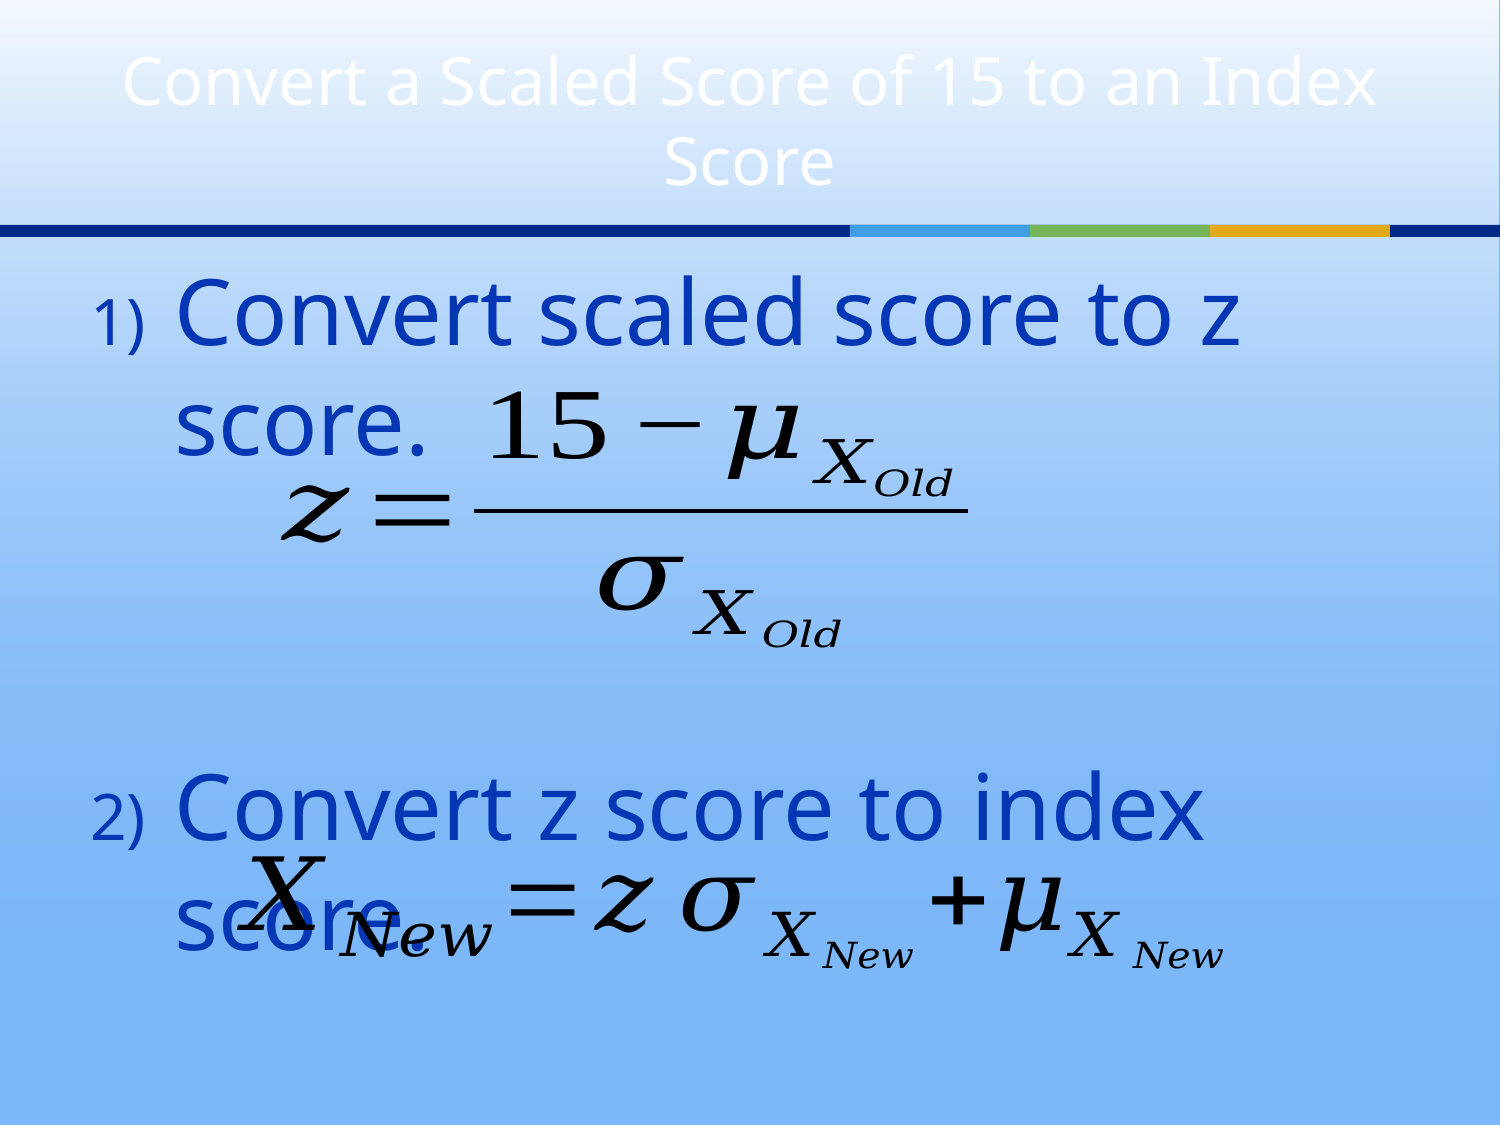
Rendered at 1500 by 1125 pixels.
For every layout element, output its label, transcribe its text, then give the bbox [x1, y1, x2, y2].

title Convert a Scaled Score of 15 to an Index Score [75, 24, 1425, 213]
list Convert scaled score to z score. Convert z score to index score. [75, 246, 1425, 1005]
